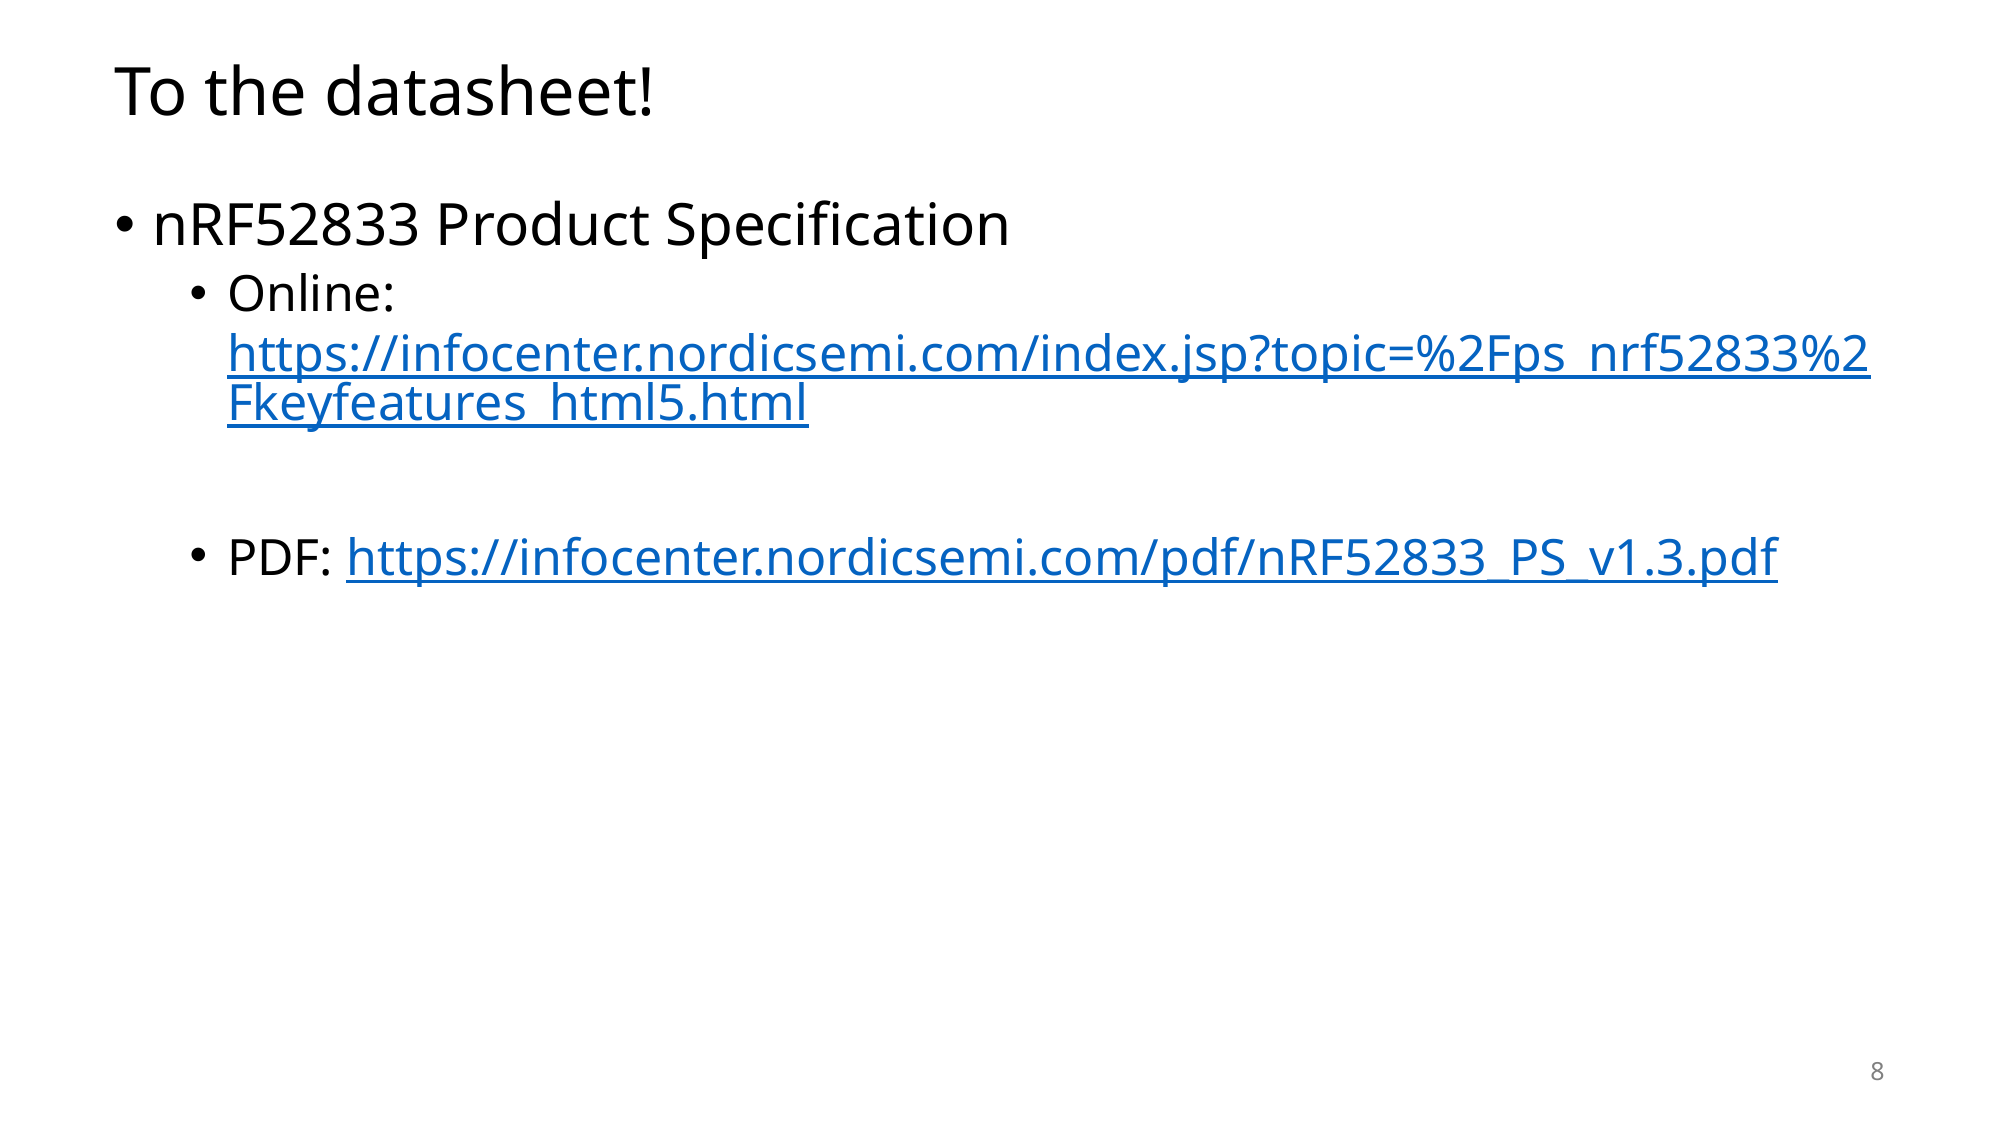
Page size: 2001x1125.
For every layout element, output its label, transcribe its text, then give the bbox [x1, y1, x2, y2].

title To the datasheet! [99, 37, 1900, 150]
slide_number 8 [1749, 1042, 1900, 1103]
list nRF52833 Product Specification Online: https://infocenter.nordicsemi.com/index.jsp?topic=%2Fps_nrf52833%2Fkeyfeatures_html5.html PDF: https://infocenter.nordicsemi.com/pdf/nRF52833_PS_v1.3.pdf [99, 187, 1900, 1013]
